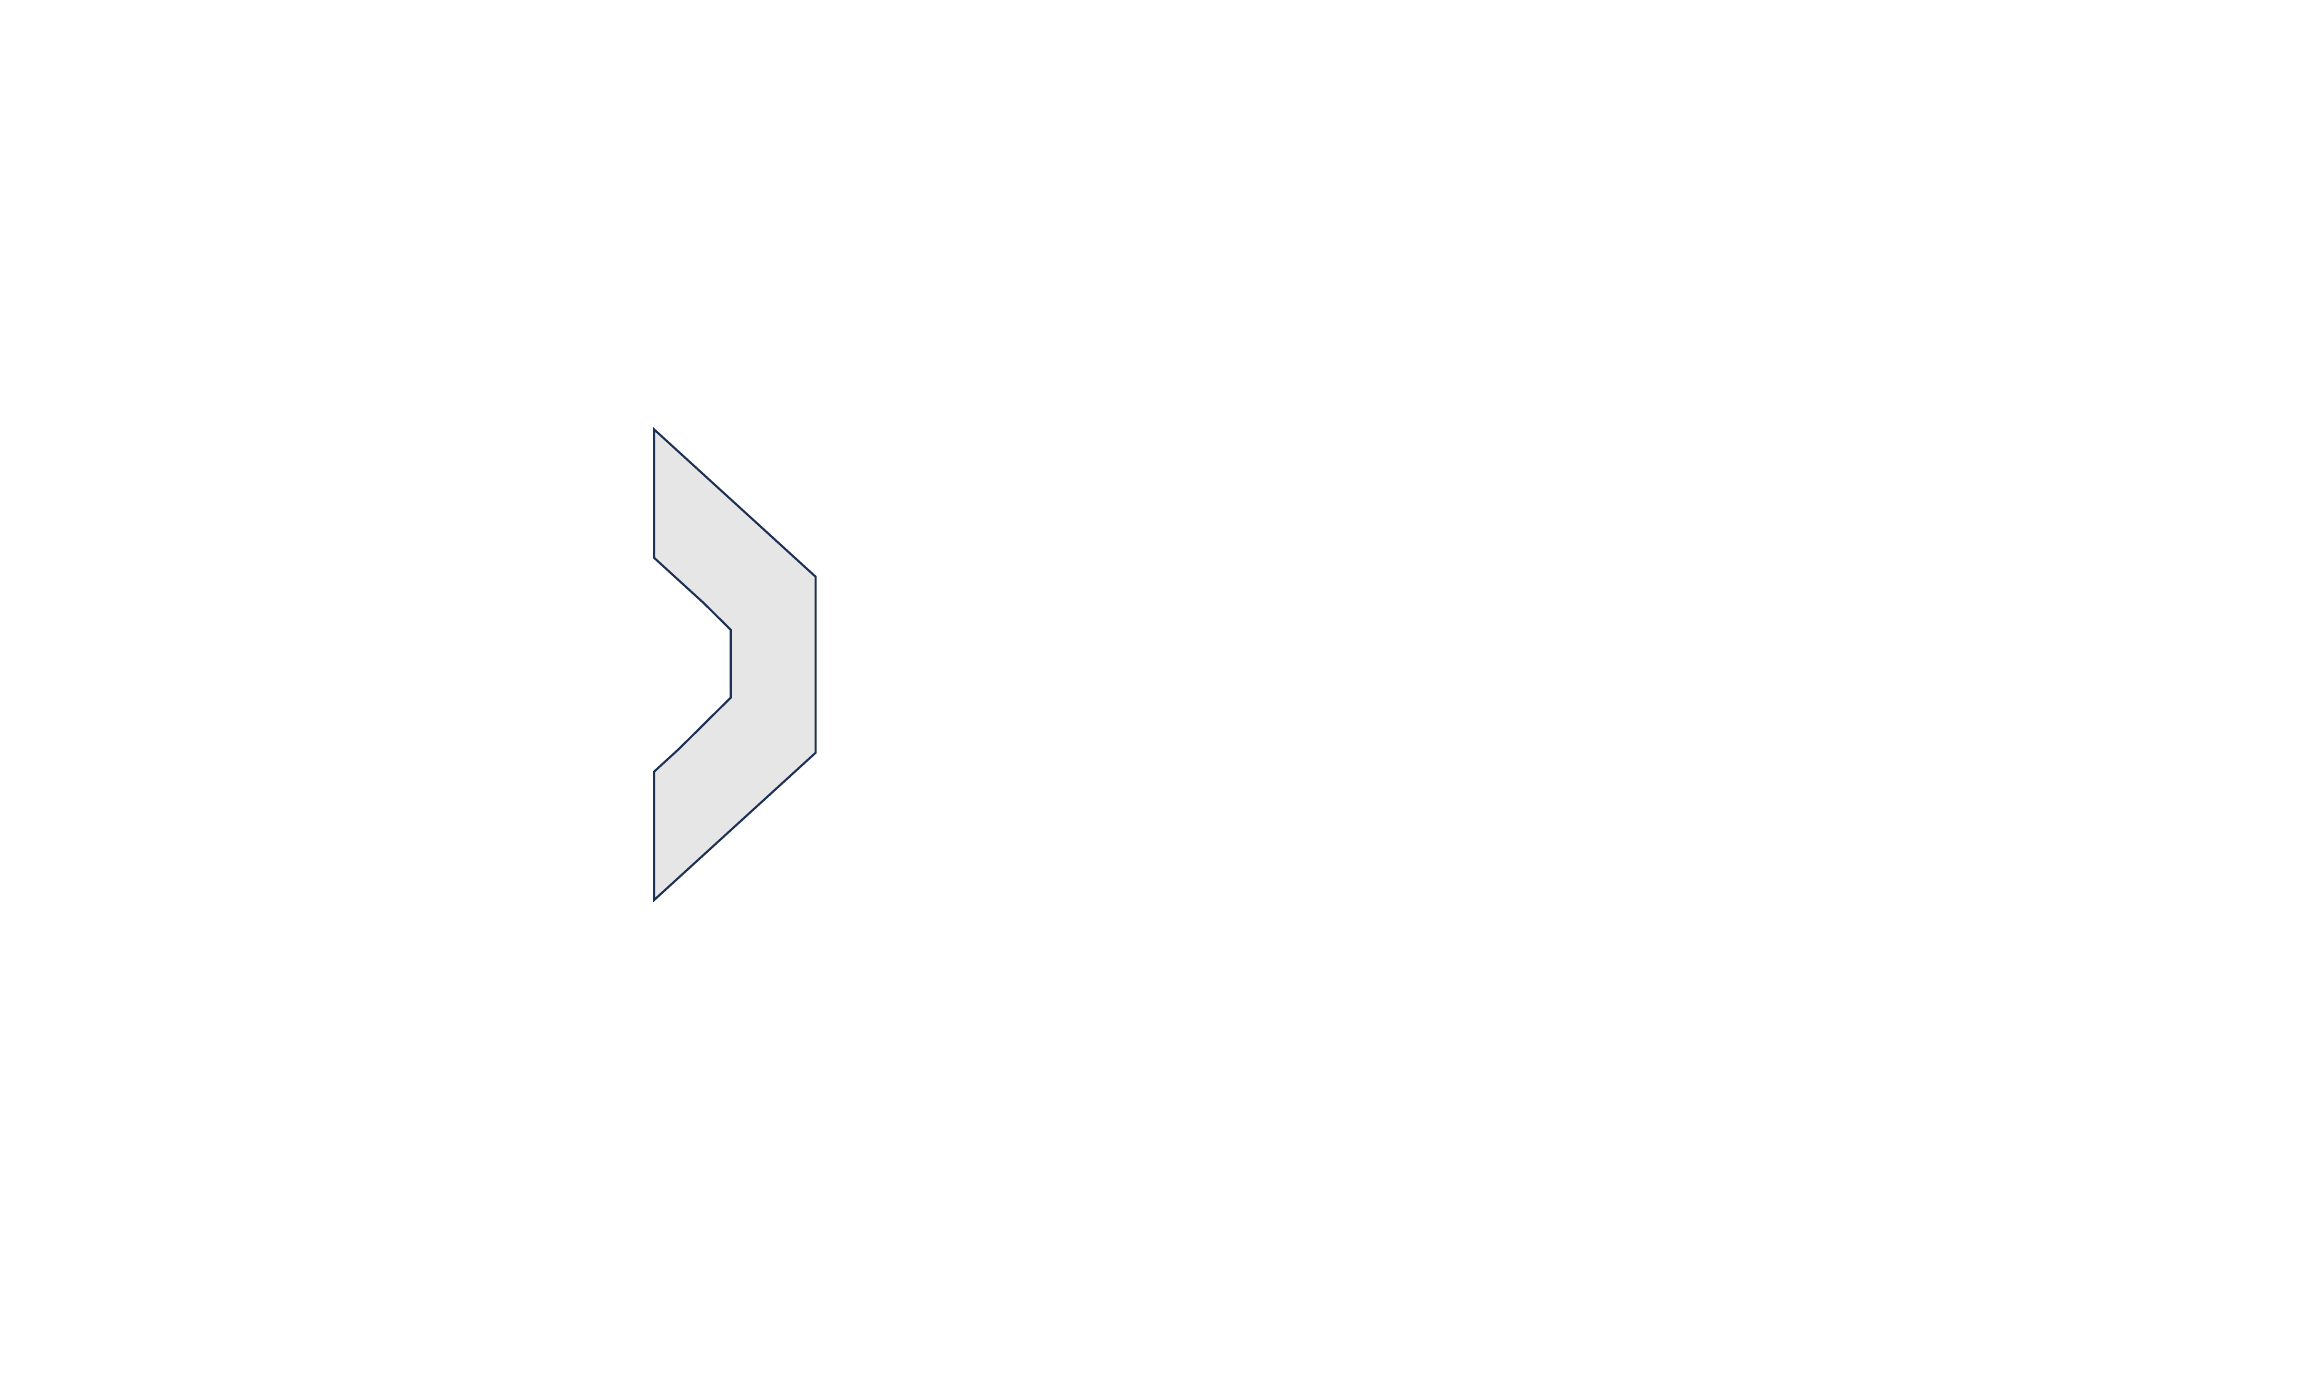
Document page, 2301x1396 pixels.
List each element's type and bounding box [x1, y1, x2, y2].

text_box [653, 427, 817, 903]
